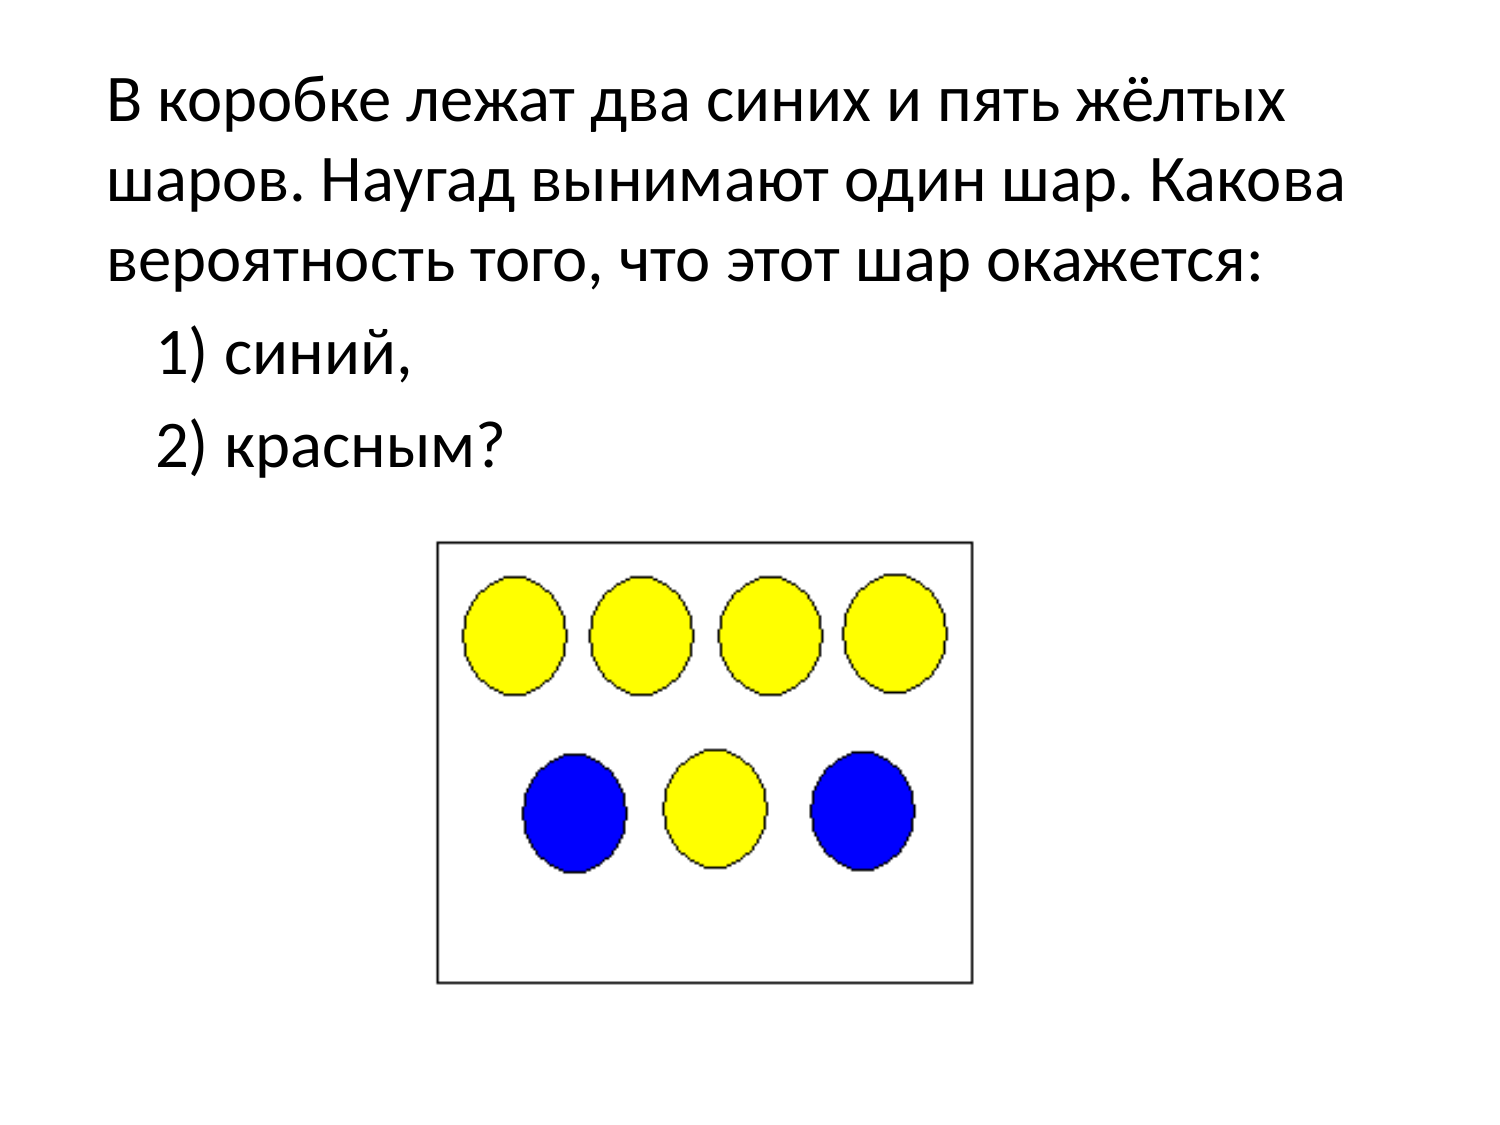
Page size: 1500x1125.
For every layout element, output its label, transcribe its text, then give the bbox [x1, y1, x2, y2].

picture [421, 503, 1020, 1017]
list В коробке лежат два синих и пять жёлтых шаров. Наугад вынимают один шар. Какова вероятность того, что этот шар окажется: 1) синий, 2) красным? [35, 46, 1454, 790]
